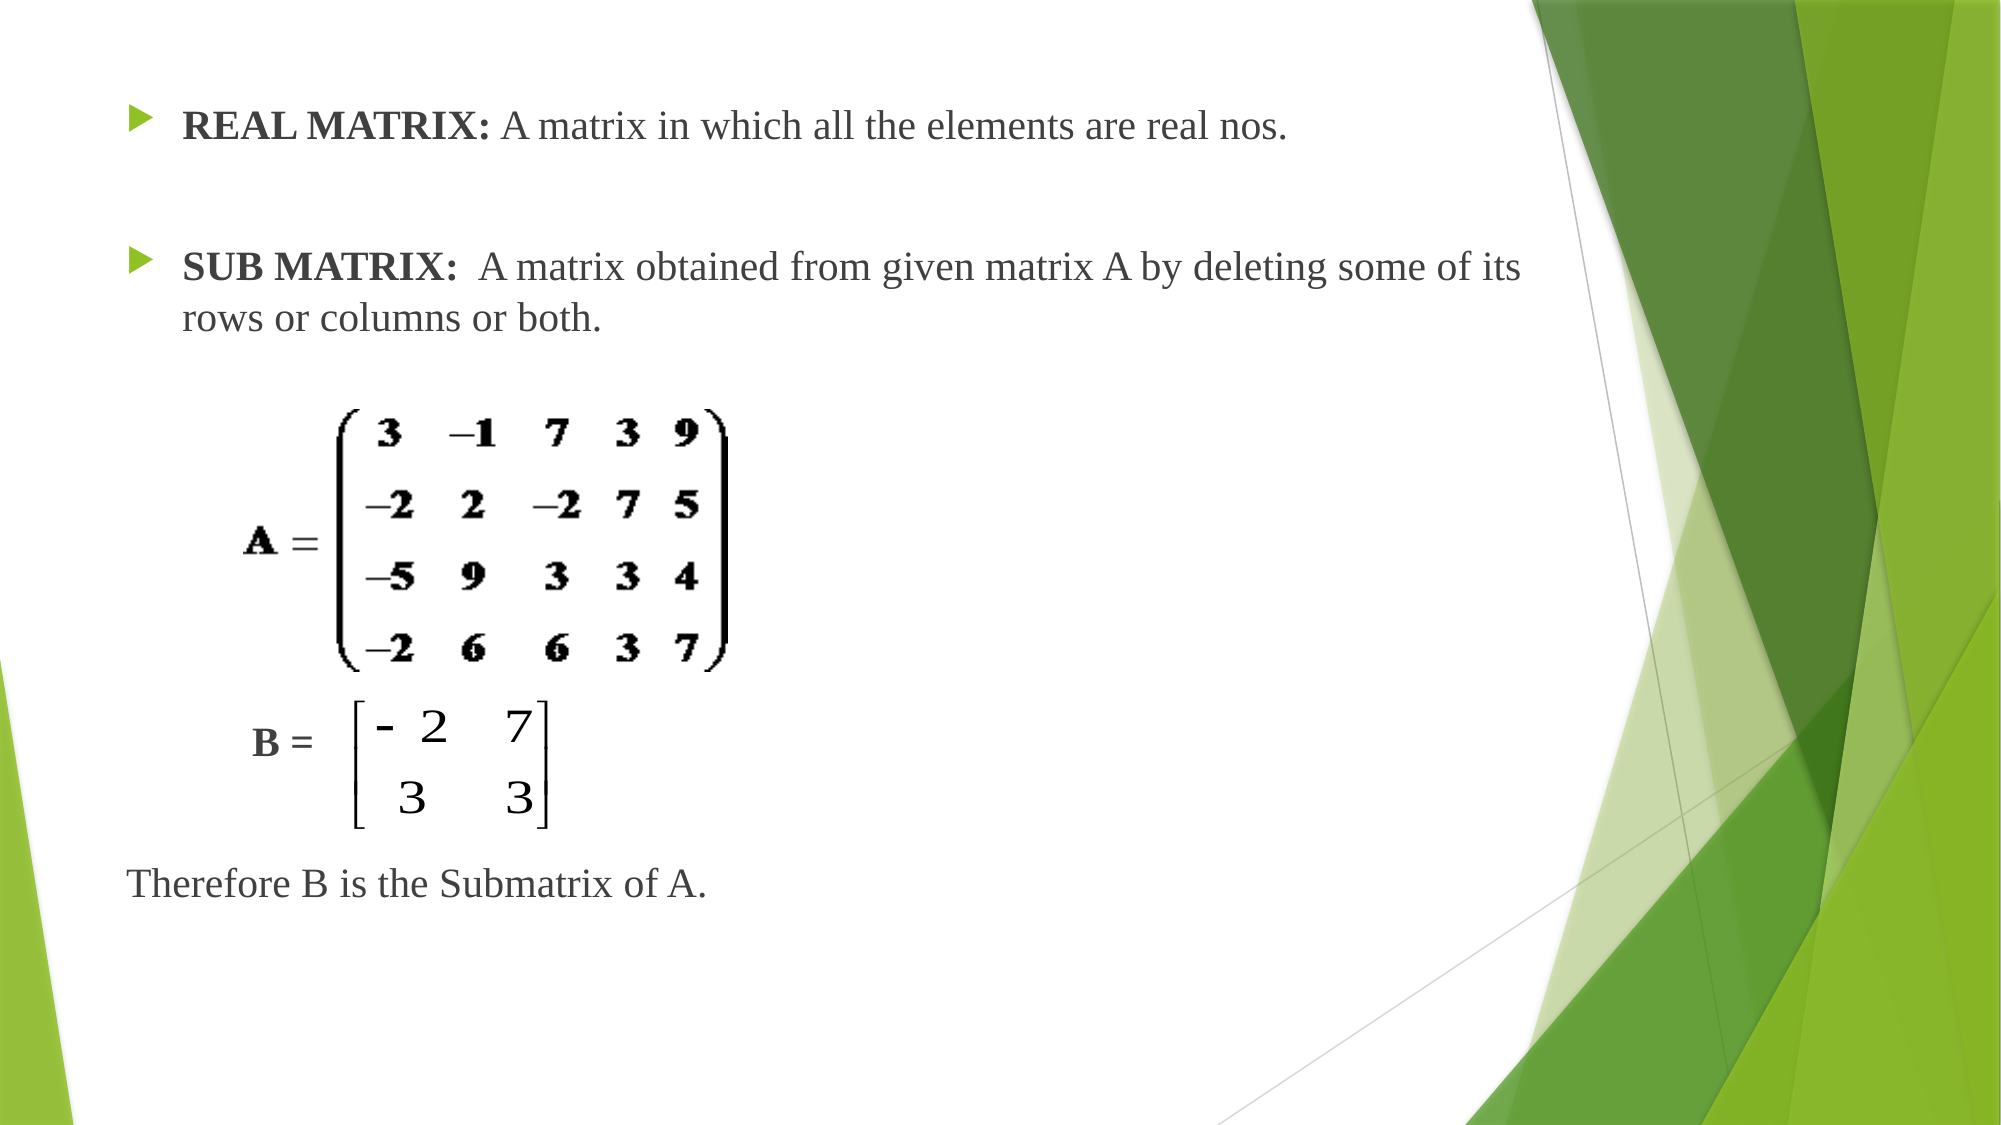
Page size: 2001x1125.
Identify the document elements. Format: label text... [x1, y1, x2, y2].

list REAL MATRIX: A matrix in which all the elements are real nos. SUB MATRIX: A matrix obtained from given matrix A by deleting some of its rows or columns or both. B = Therefore B is the Submatrix of A. [111, 90, 1588, 992]
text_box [340, 693, 569, 838]
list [243, 408, 729, 673]
